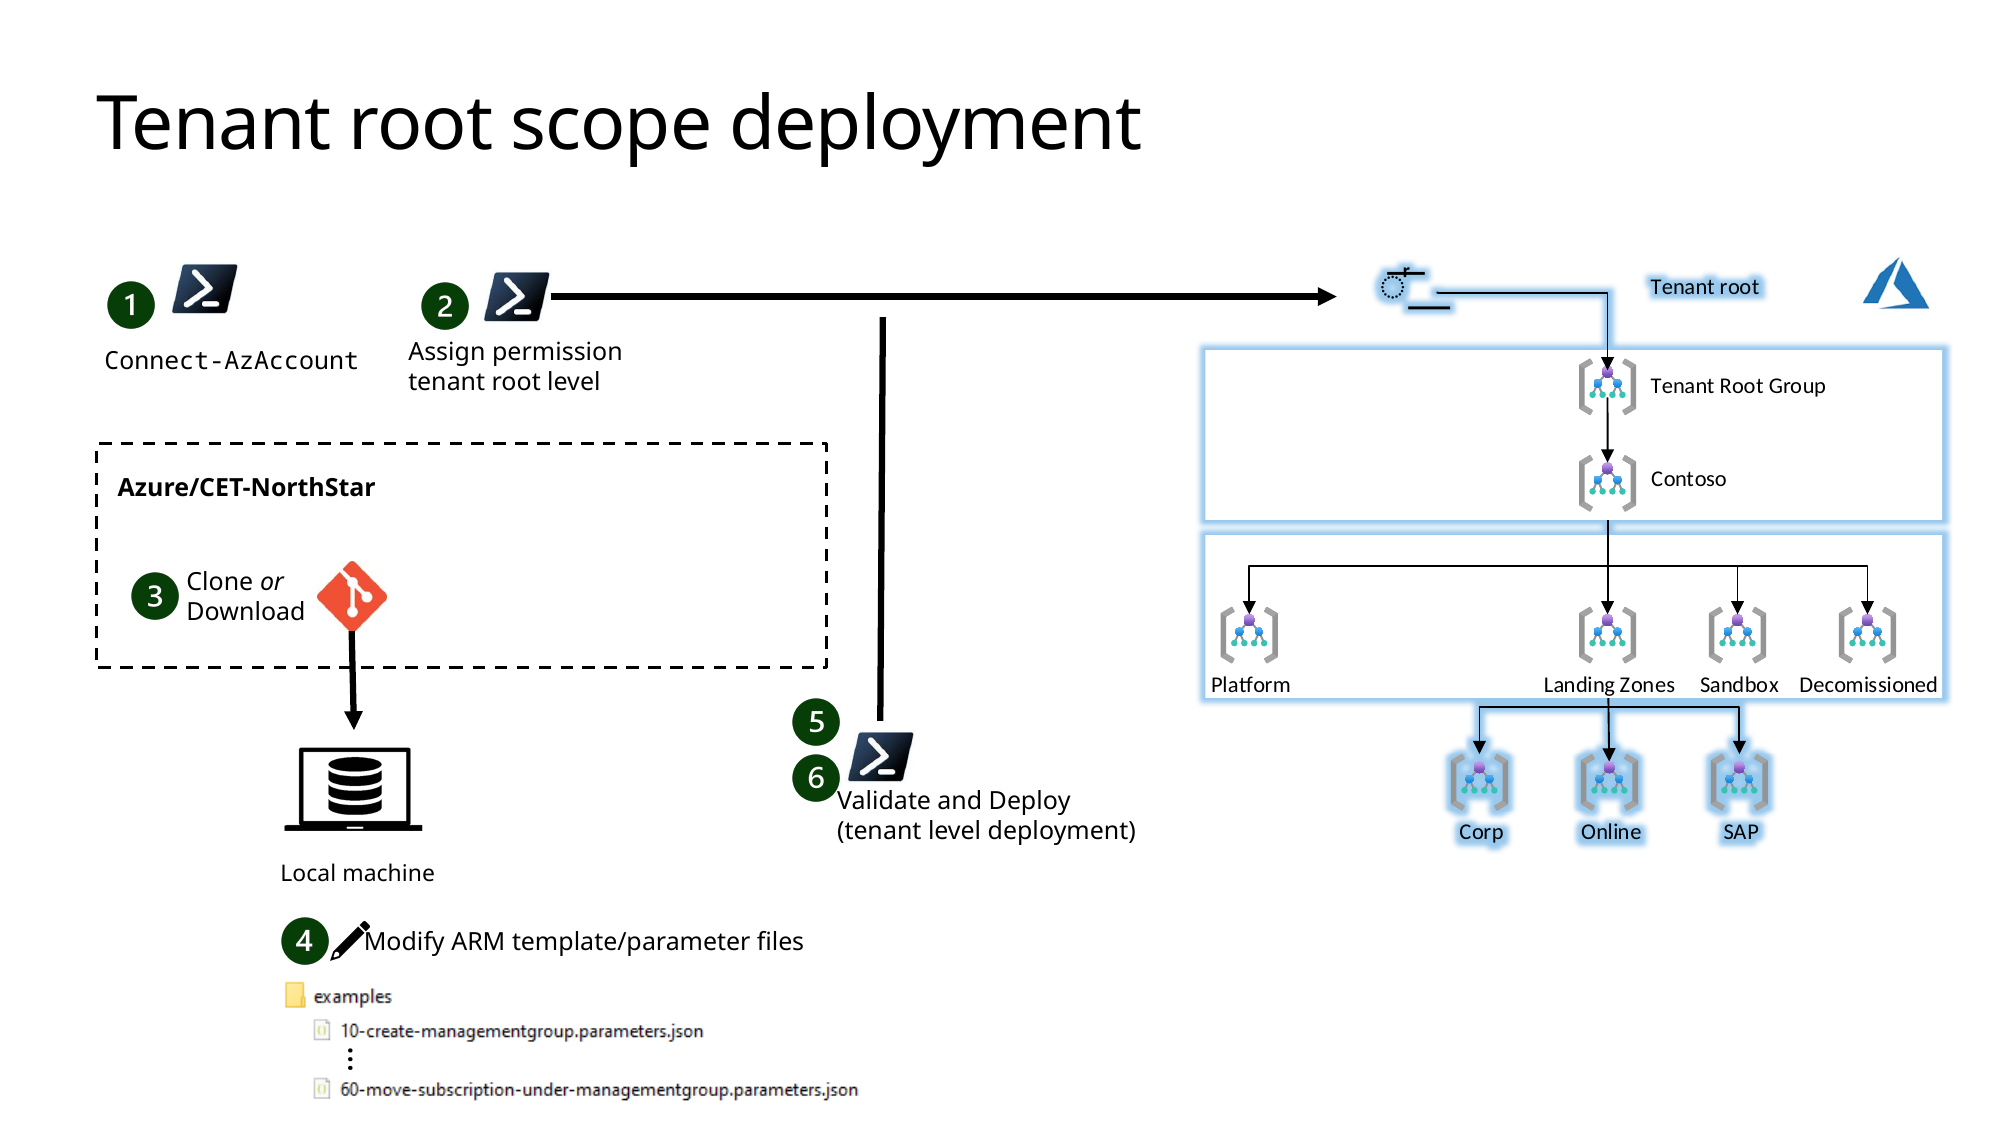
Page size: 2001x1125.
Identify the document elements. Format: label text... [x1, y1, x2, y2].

picture [415, 275, 475, 336]
picture [101, 274, 161, 335]
text_box Connect-AzAccount [104, 344, 360, 375]
picture [124, 566, 185, 626]
picture [480, 261, 552, 332]
text_box [96, 443, 828, 669]
text_box Clone or Download [186, 565, 306, 626]
text_box Assign permission tenant root level [408, 335, 624, 396]
text_box Azure/CET-NorthStar [117, 471, 376, 502]
title Tenant root scope deployment [96, 75, 1904, 166]
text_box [880, 316, 884, 691]
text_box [273, 729, 435, 887]
picture [168, 253, 240, 325]
picture [316, 560, 387, 632]
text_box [785, 691, 1129, 846]
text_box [273, 911, 887, 1109]
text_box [351, 630, 355, 731]
picture [1204, 243, 1943, 859]
